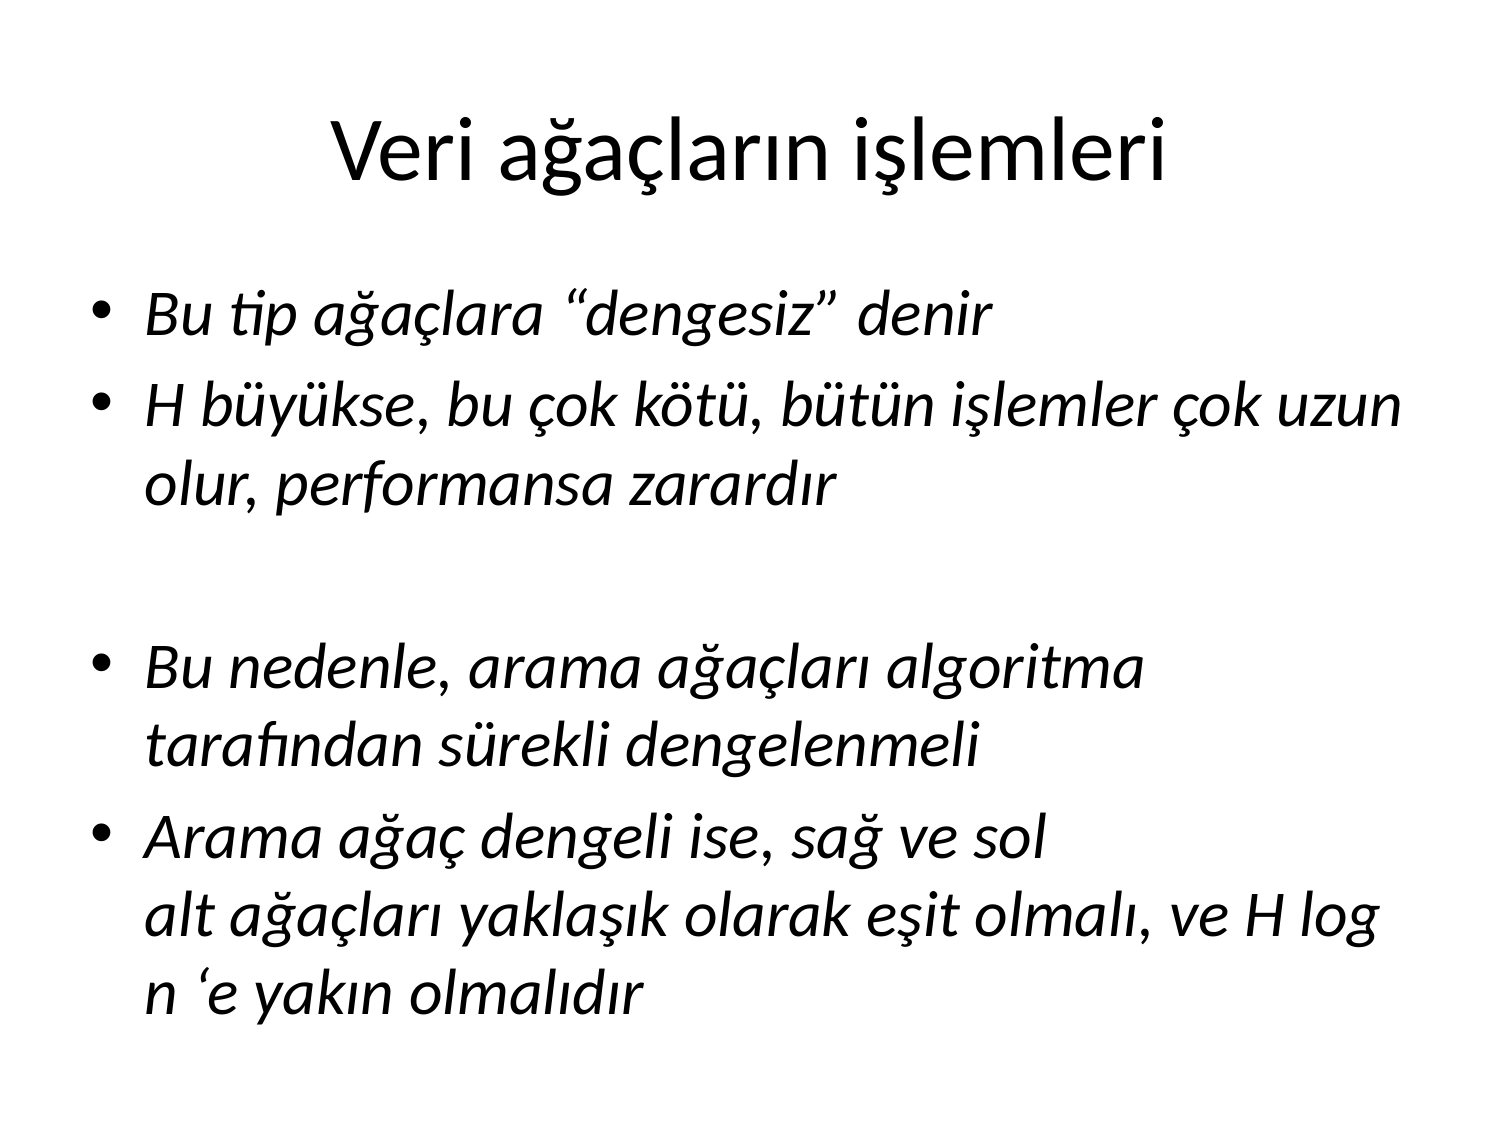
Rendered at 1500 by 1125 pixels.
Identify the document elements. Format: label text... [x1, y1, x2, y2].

list Bu tip ağaçlara “dengesiz” denir H büyükse, bu çok kötü, bütün işlemler çok uzun olur, performansa zarardır Bu nedenle, arama ağaçları algoritma tarafından sürekli dengelenmeli Arama ağaç dengeli ise, sağ ve sol alt ağaçları yaklaşık olarak eşit olmalı, ve H log n ‘e yakın olmalıdır [75, 262, 1425, 1038]
title Veri ağaçların işlemleri [75, 50, 1425, 238]
